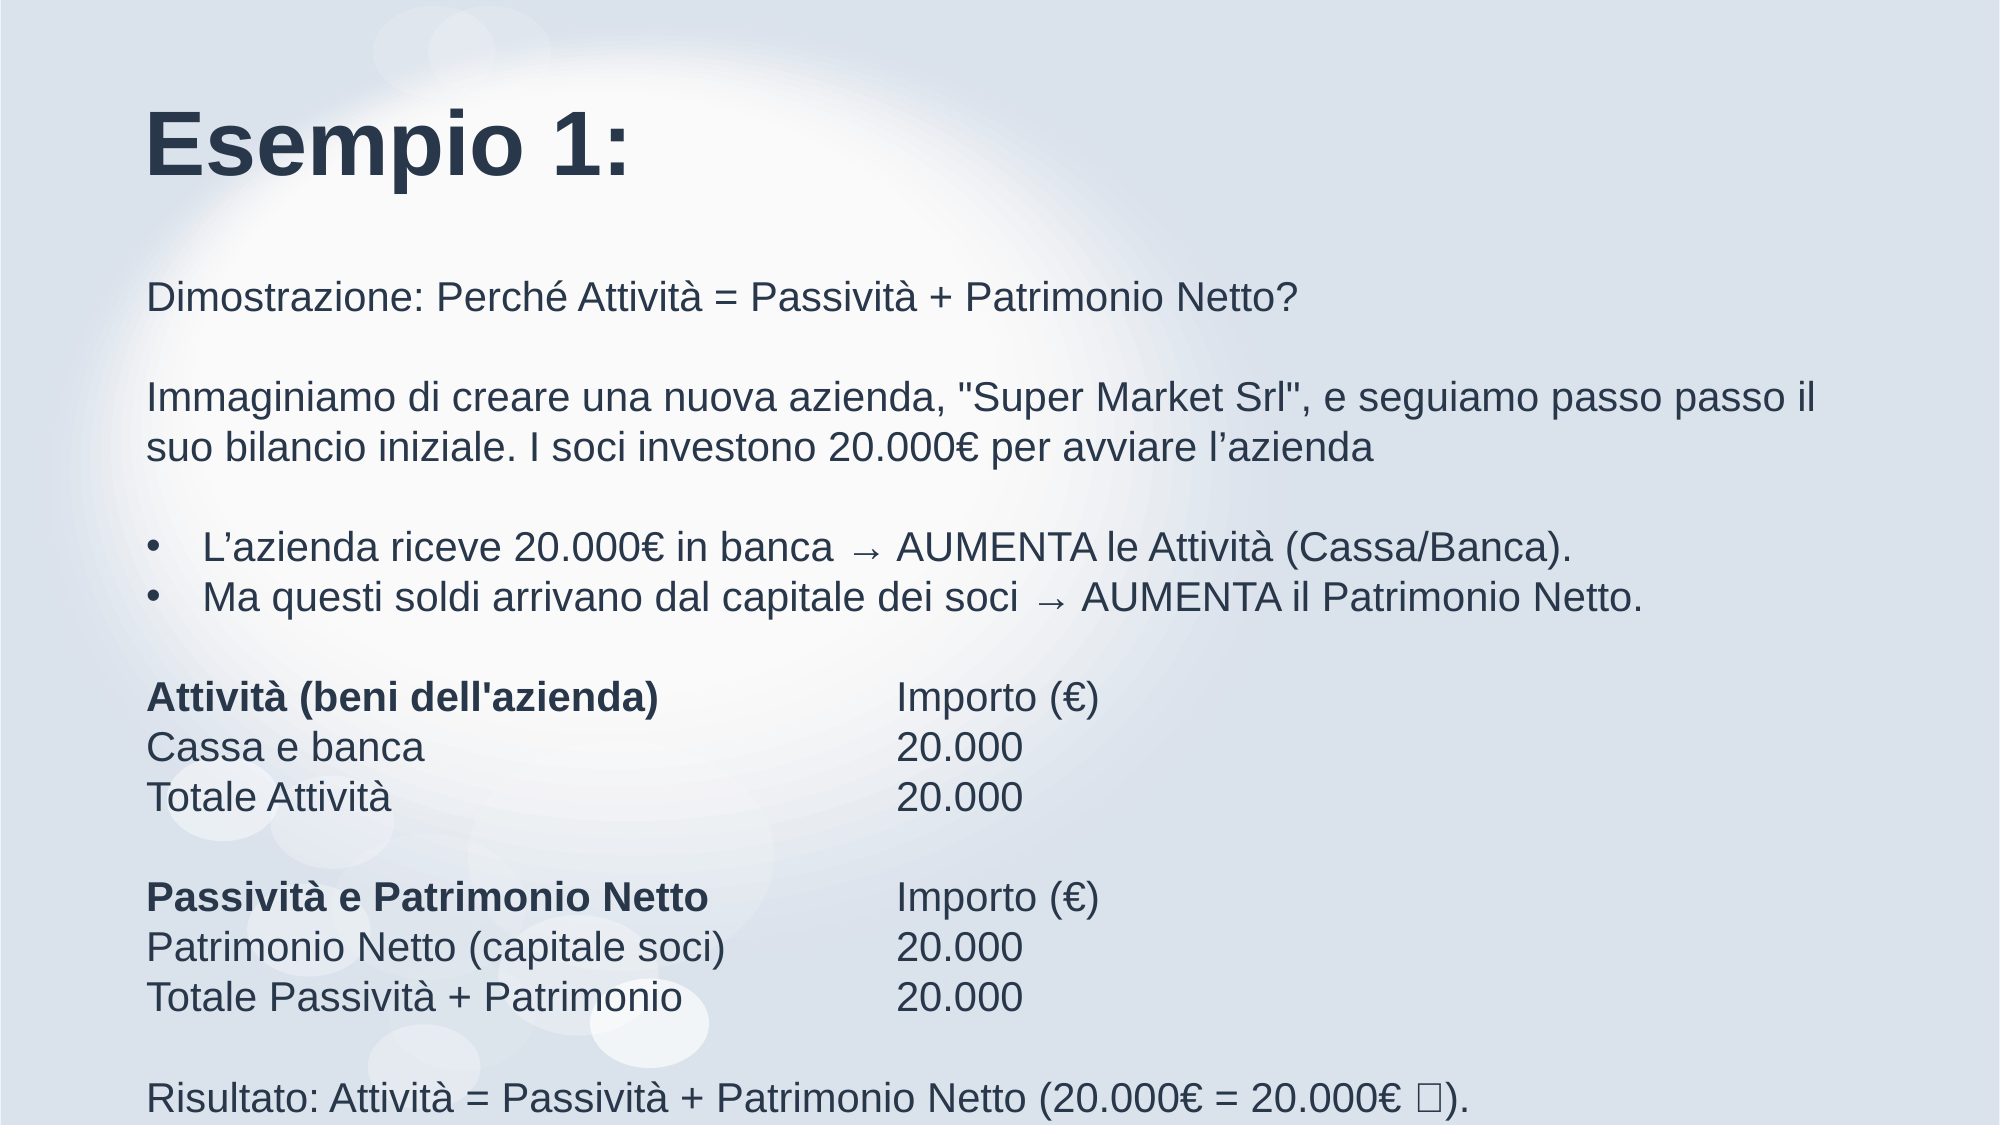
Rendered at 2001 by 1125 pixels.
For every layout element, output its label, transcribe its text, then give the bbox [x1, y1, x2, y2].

title Esempio 1: [129, 45, 1867, 233]
list Dimostrazione: Perché Attività = Passività + Patrimonio Netto? Immaginiamo di creare una nuova azienda, "Super Market Srl", e seguiamo passo passo il suo bilancio iniziale. I soci investono 20.000€ per avviare l’azienda L’azienda riceve 20.000€ in banca → AUMENTA le Attività (Cassa/Banca). Ma questi soldi arrivano dal capitale dei soci → AUMENTA il Patrimonio Netto. Attività (beni dell'azienda) Importo (€) Cassa e banca 20.000 Totale Attività 20.000 Passività e Patrimonio Netto Importo (€) Patrimonio Netto (capitale soci) 20.000 Totale Passività + Patrimonio 20.000 Risultato: Attività = Passività + Patrimonio Netto (20.000€ = 20.000€ ✅). [131, 262, 1867, 1062]
